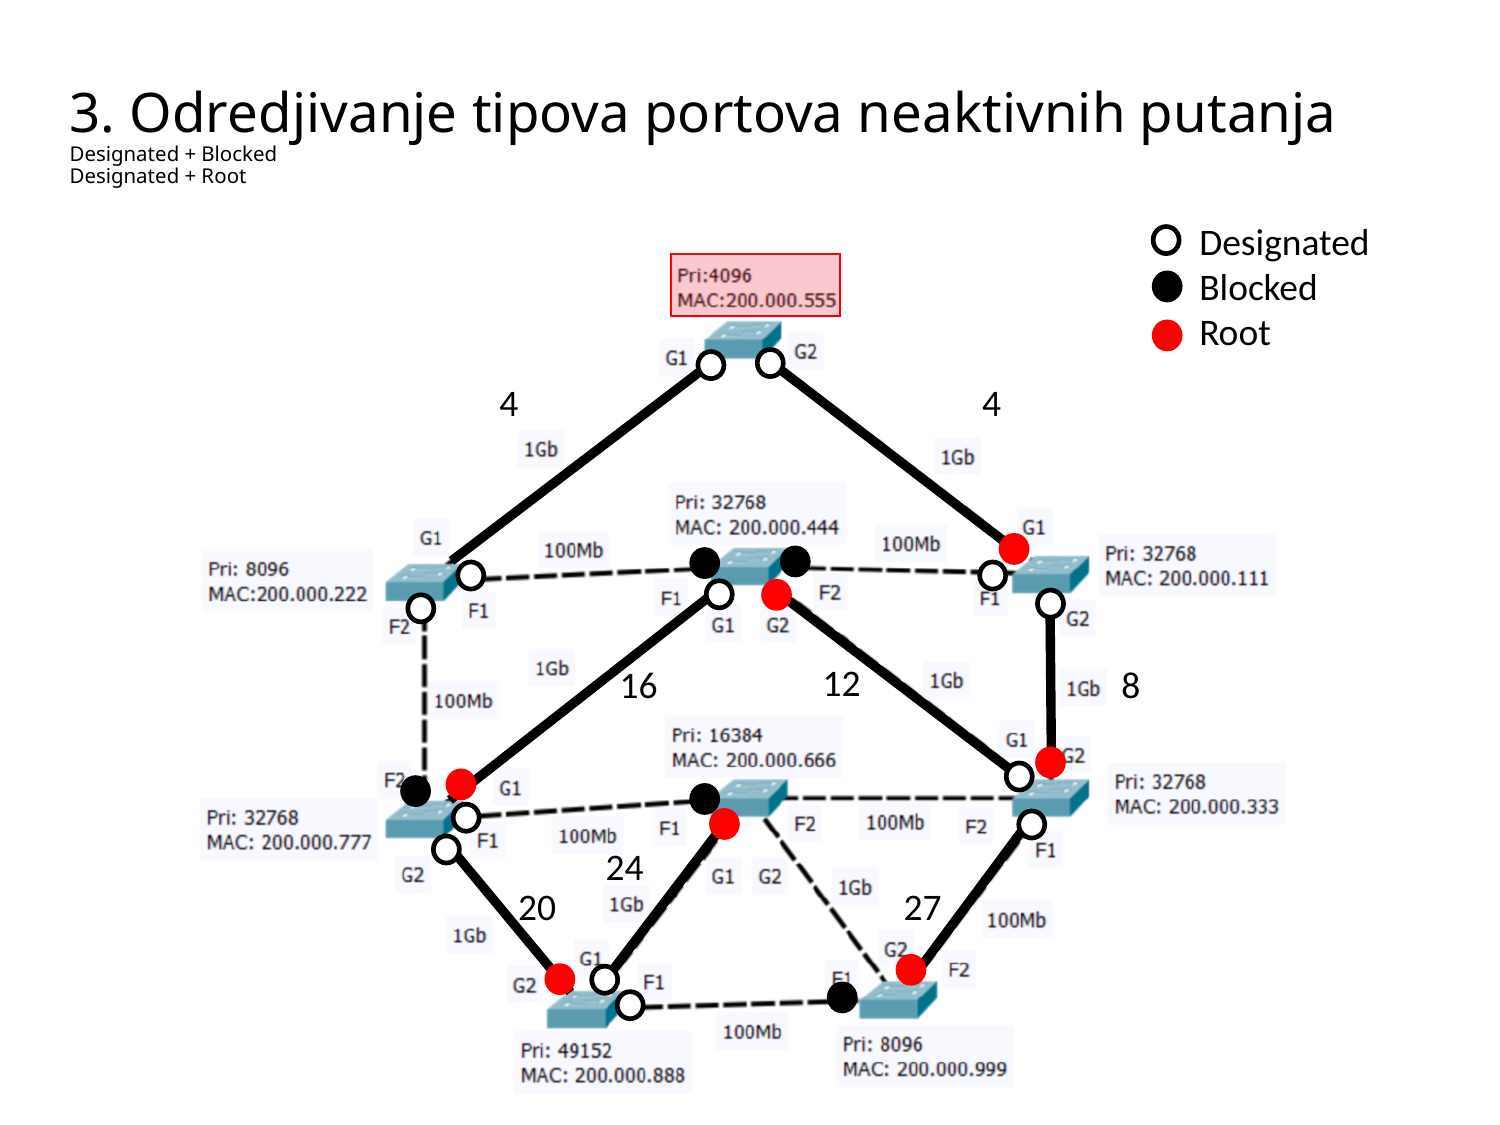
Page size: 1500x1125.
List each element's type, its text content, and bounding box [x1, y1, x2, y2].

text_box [767, 584, 1024, 780]
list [128, 240, 1329, 1095]
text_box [440, 835, 571, 993]
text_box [449, 584, 725, 800]
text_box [911, 813, 1035, 980]
text_box [1152, 225, 1181, 240]
title 3. Odredjivanje tipova portova neaktivnih putanja Designated + Blocked Designated + Root [54, 52, 1424, 222]
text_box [760, 354, 1024, 557]
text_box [451, 360, 715, 561]
text_box Designated Blocked Root [1184, 210, 1405, 361]
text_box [598, 818, 729, 990]
